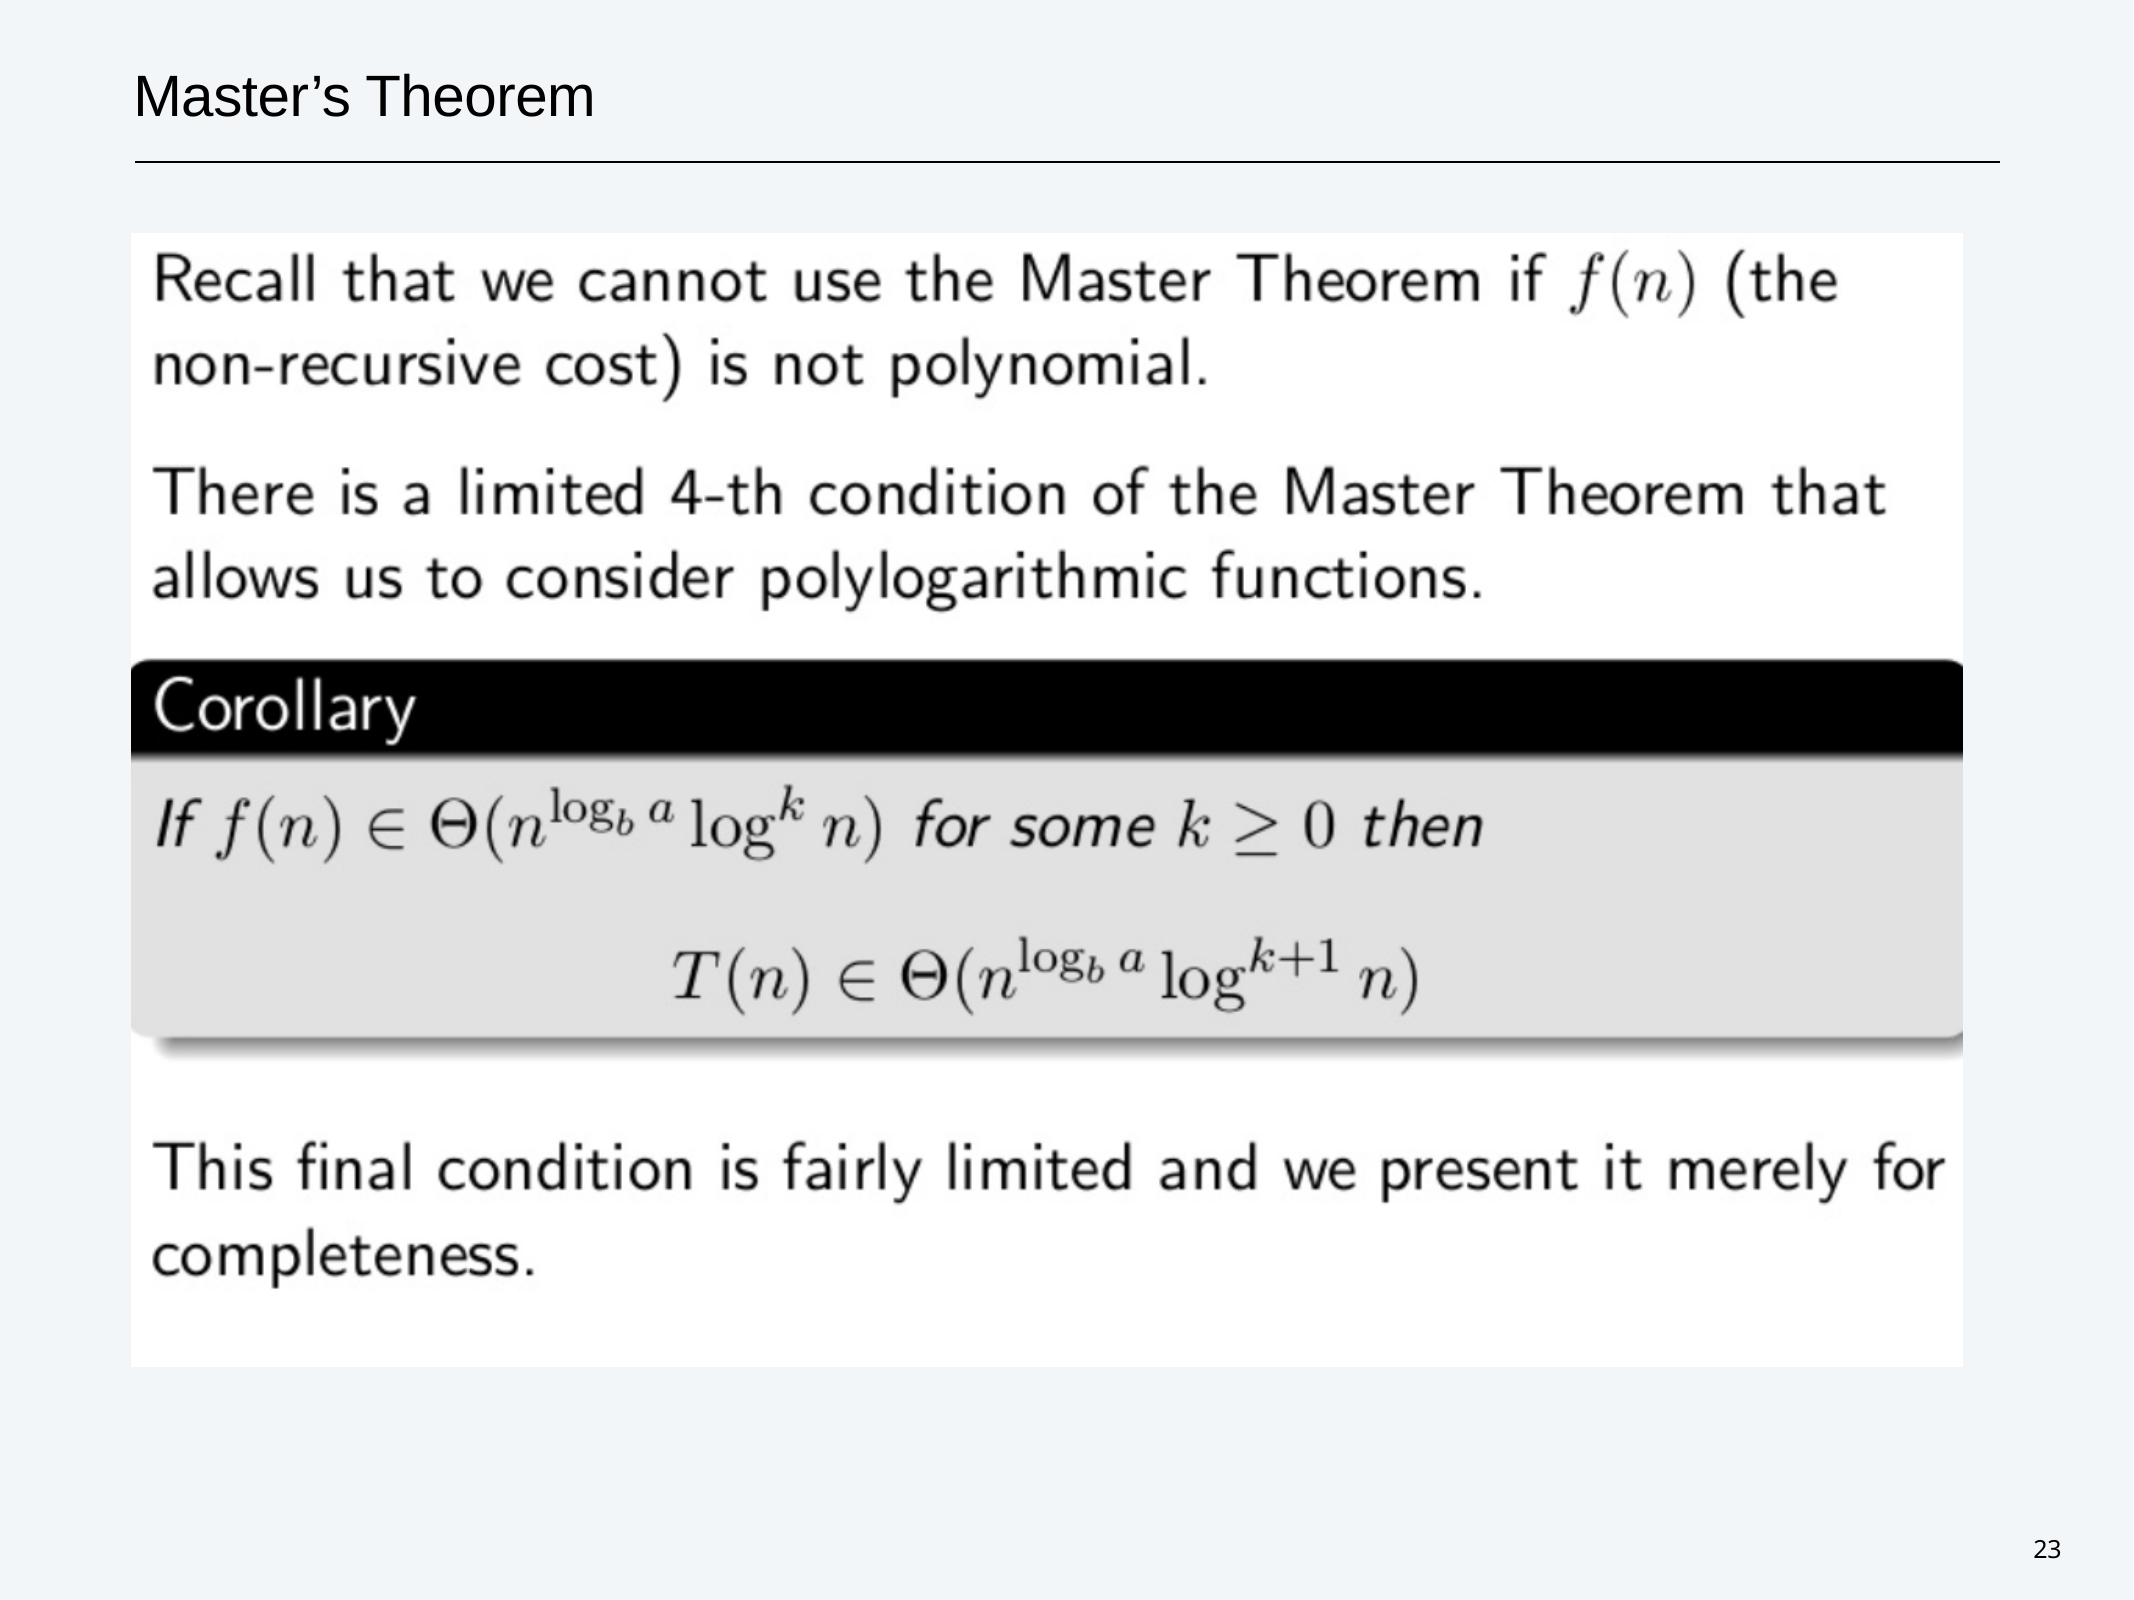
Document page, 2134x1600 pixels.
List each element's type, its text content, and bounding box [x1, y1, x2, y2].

picture [131, 233, 1963, 1367]
title Master’s Theorem [131, 56, 1542, 231]
slide_number 23 [2029, 1532, 2070, 1600]
